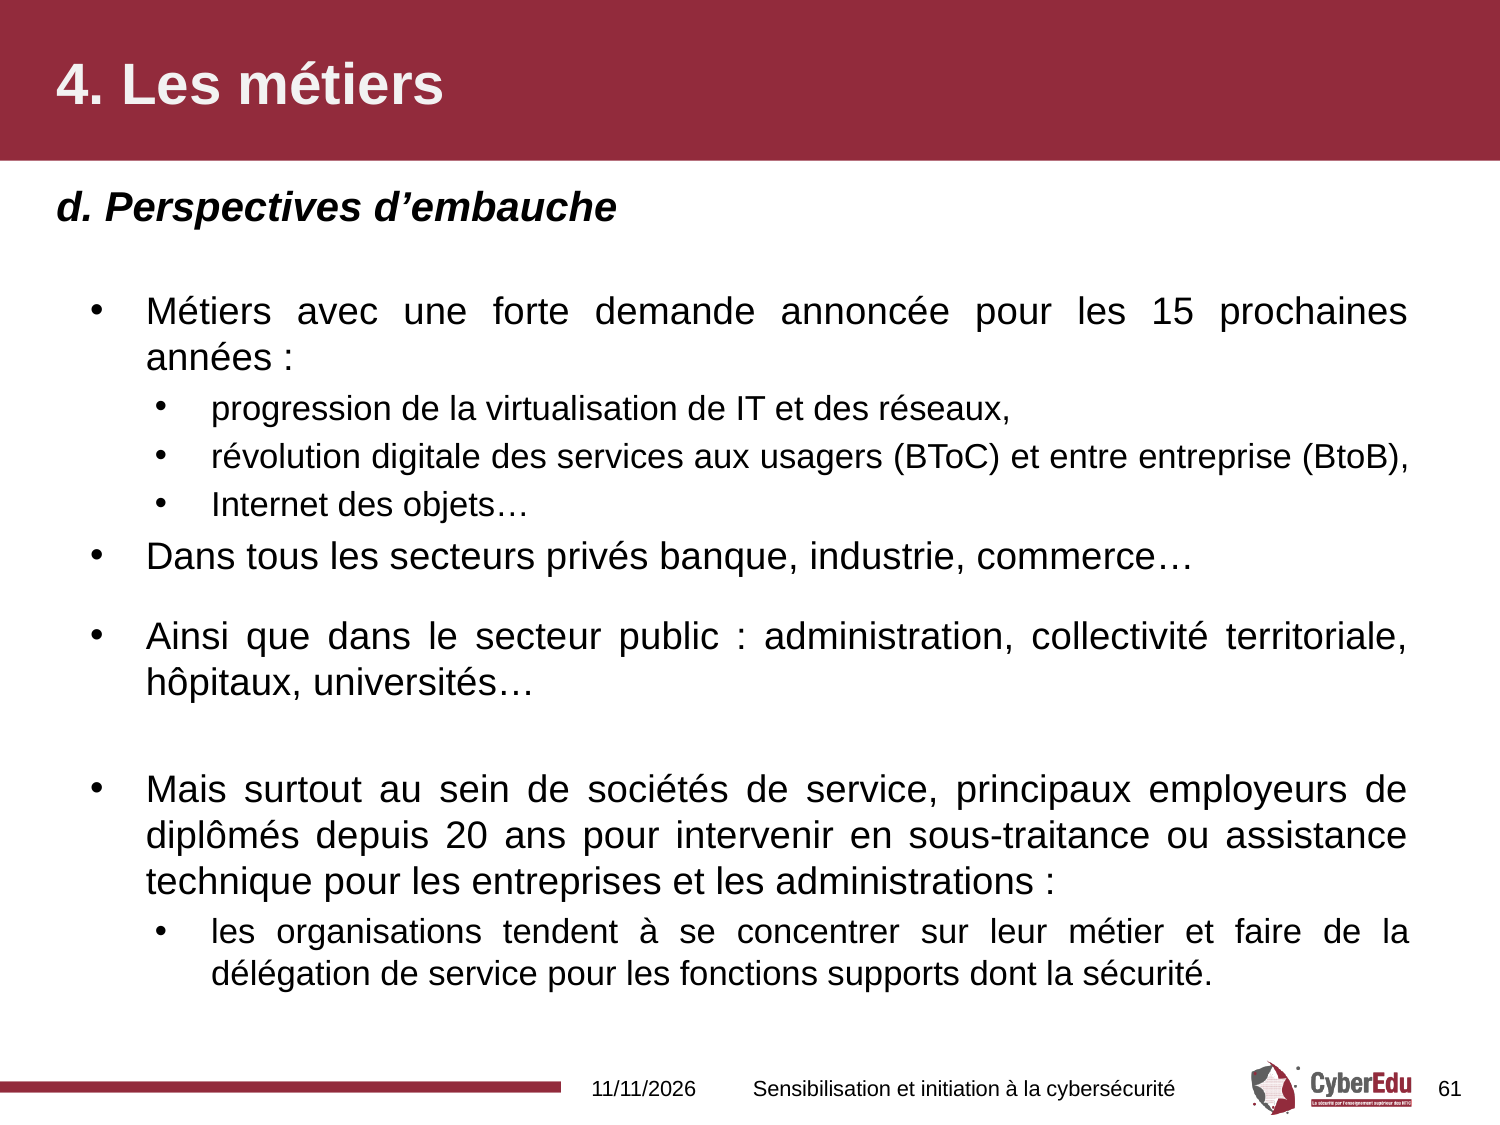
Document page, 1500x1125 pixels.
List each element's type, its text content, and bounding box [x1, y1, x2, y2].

footer Sensibilisation et initiation à la cybersécurité [738, 1057, 1236, 1118]
list Métiers avec une forte demande annoncée pour les 15 prochaines années : progression de la virtualisation de IT et des réseaux, révolution digitale des services aux usagers (BToC) et entre entreprise (BtoB), Internet des objets… Dans tous les secteurs privés banque, industrie, commerce… Ainsi que dans le secteur public : administration, collectivité territoriale, hôpitaux, universités… Mais surtout au sein de sociétés de service, principaux employeurs de diplômés depuis 20 ans pour intervenir en sous-traitance ou assistance technique pour les entreprises et les administrations : les organisations tendent à se concentrer sur leur métier et faire de la délégation de service pour les fonctions supports dont la sécurité. [75, 278, 1425, 1035]
picture [1246, 1060, 1412, 1115]
slide_number 61 [1423, 1057, 1495, 1118]
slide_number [561, 1057, 727, 1118]
title 4. Les métiers [41, 1, 1471, 161]
list d. Perspectives d’embauche [41, 172, 1471, 268]
